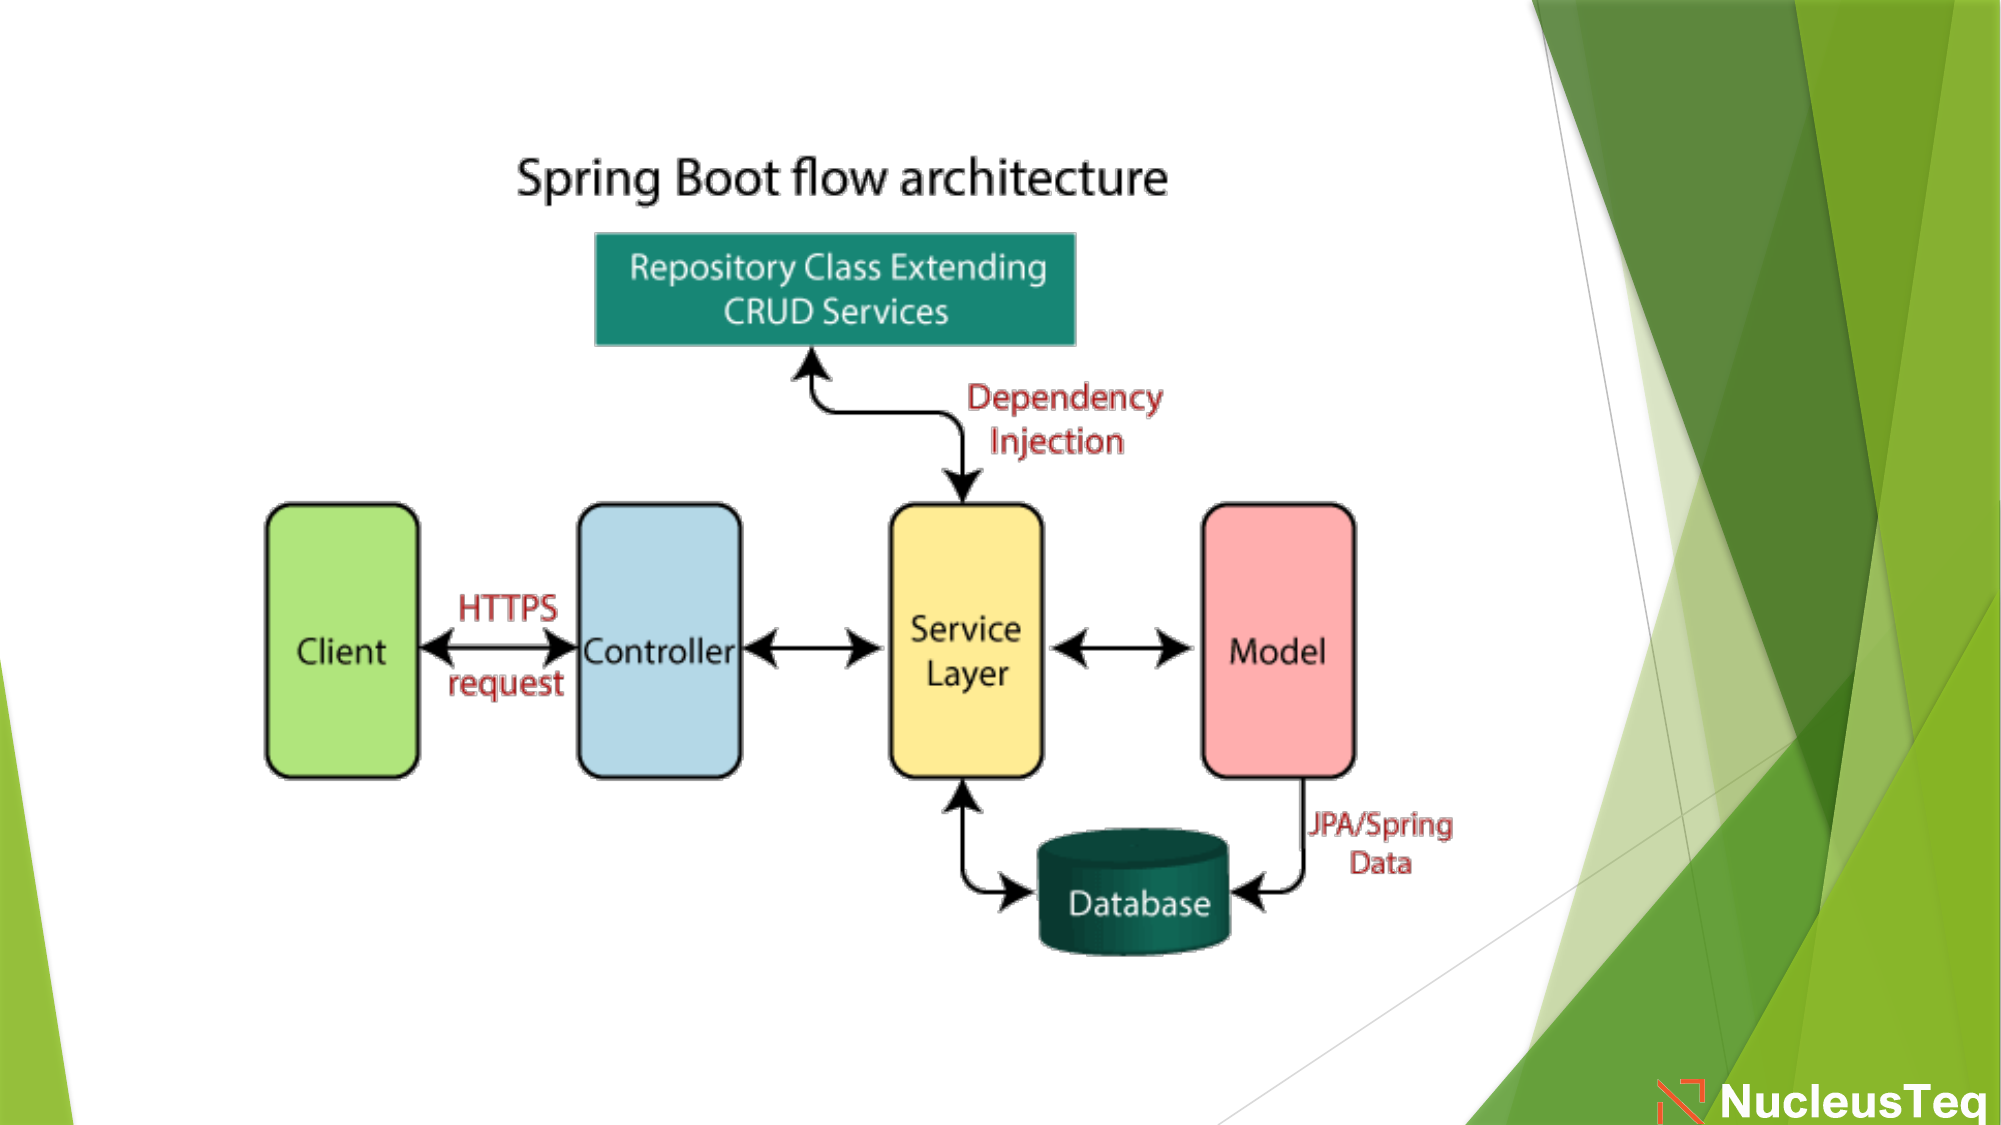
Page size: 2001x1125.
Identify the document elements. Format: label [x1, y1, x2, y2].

picture [1649, 1073, 1989, 1125]
picture [217, 135, 1458, 964]
